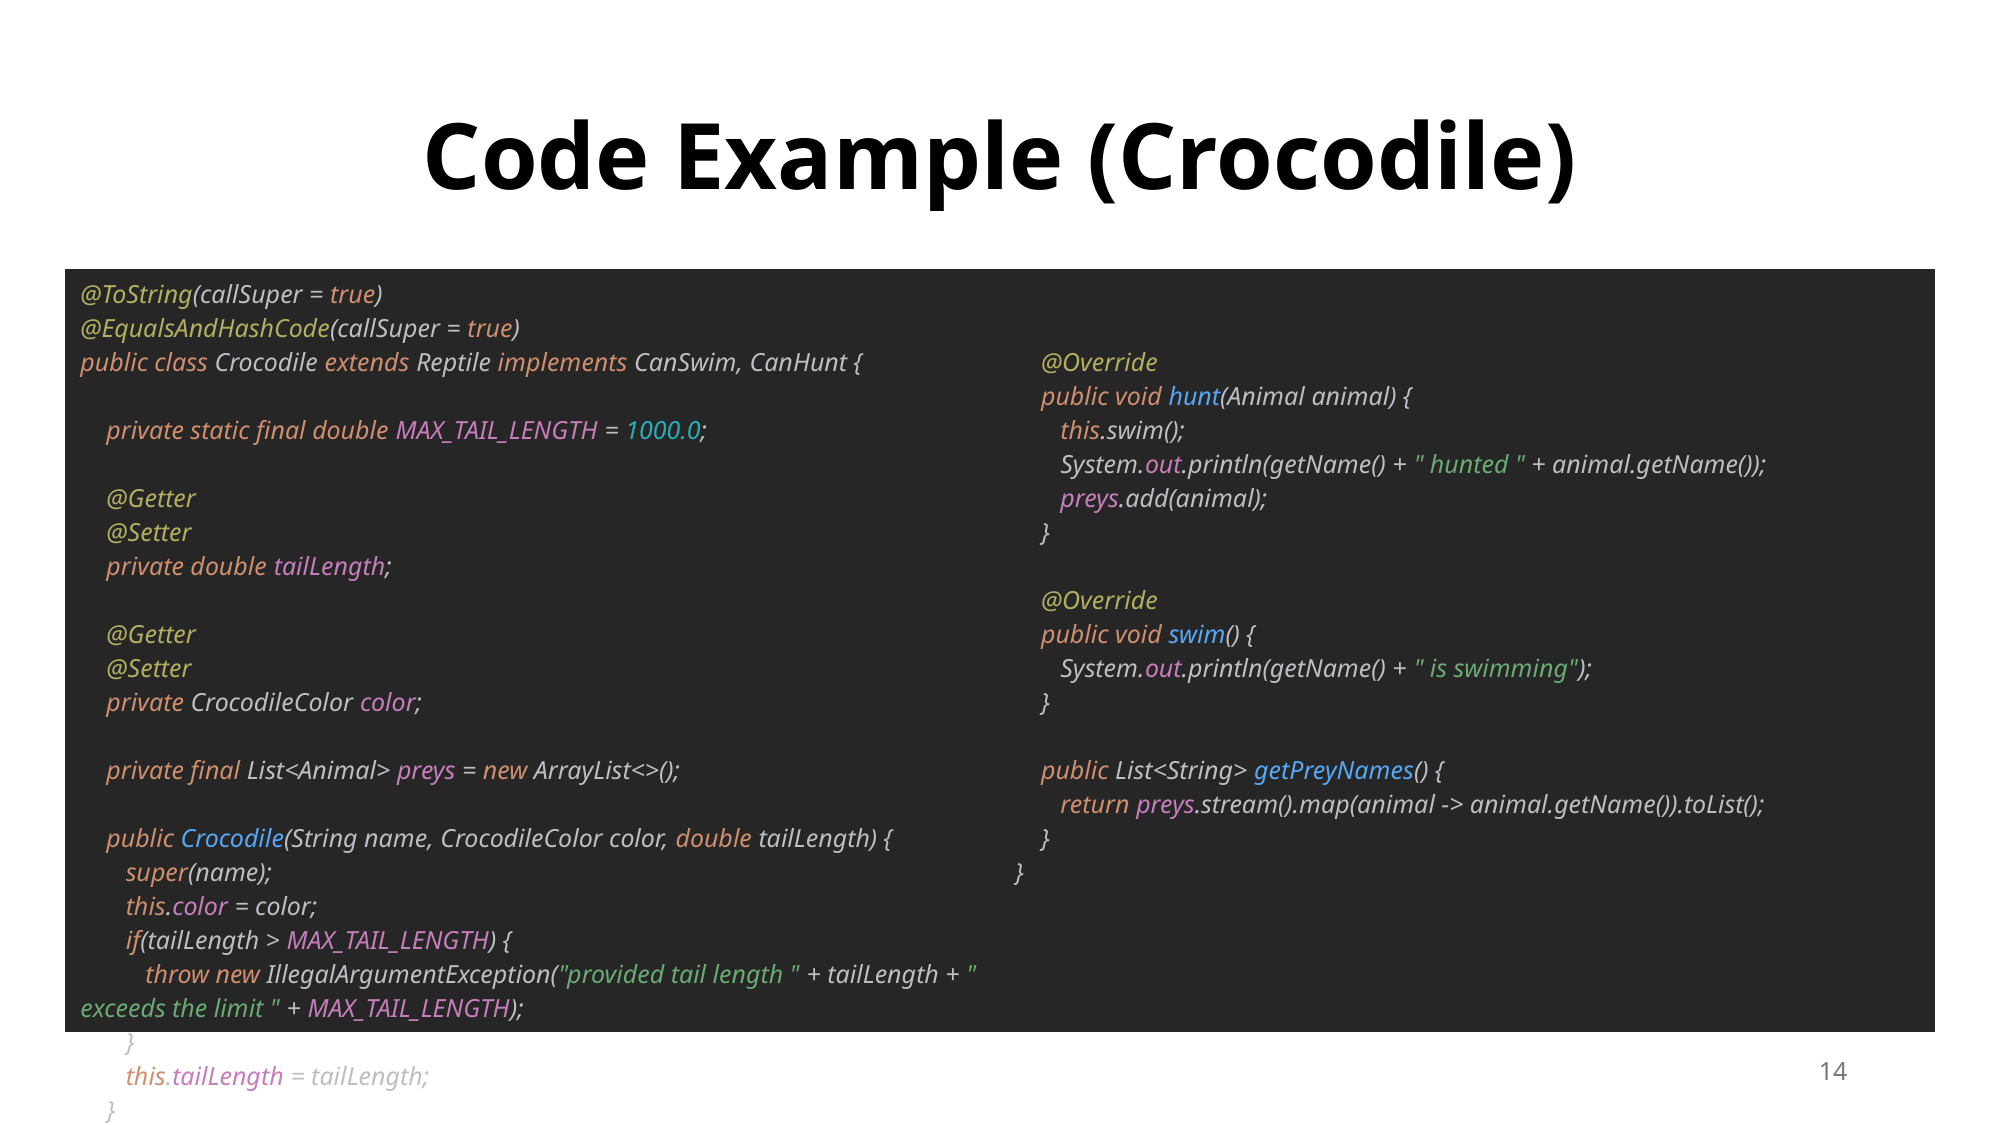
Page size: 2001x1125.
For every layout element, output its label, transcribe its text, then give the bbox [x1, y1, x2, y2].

table_header @Override public void hunt(Animal animal) { this.swim(); System.out.println(getName() + " hunted " + animal.getName()); preys.add(animal); } @Override public void swim() { System.out.println(getName() + " is swimming"); } public List<String> getPreyNames() { return preys.stream().map(animal -> animal.getName()).toList(); } } [1000, 269, 1935, 1125]
table_header @ToString(callSuper = true) @EqualsAndHashCode(callSuper = true) public class Crocodile extends Reptile implements CanSwim, CanHunt { private static final double MAX_TAIL_LENGTH = 1000.0; @Getter @Setter private double tailLength; @Getter @Setter private CrocodileColor color; private final List<Animal> preys = new ArrayList<>(); public Crocodile(String name, CrocodileColor color, double tailLength) { super(name); this.color = color; if(tailLength > MAX_TAIL_LENGTH) { throw new IllegalArgumentException("provided tail length " + tailLength + " exceeds the limit " + MAX_TAIL_LENGTH); } this.tailLength = tailLength; } [65, 269, 1000, 1125]
text_box Code Example (Crocodile) [0, 91, 2000, 216]
